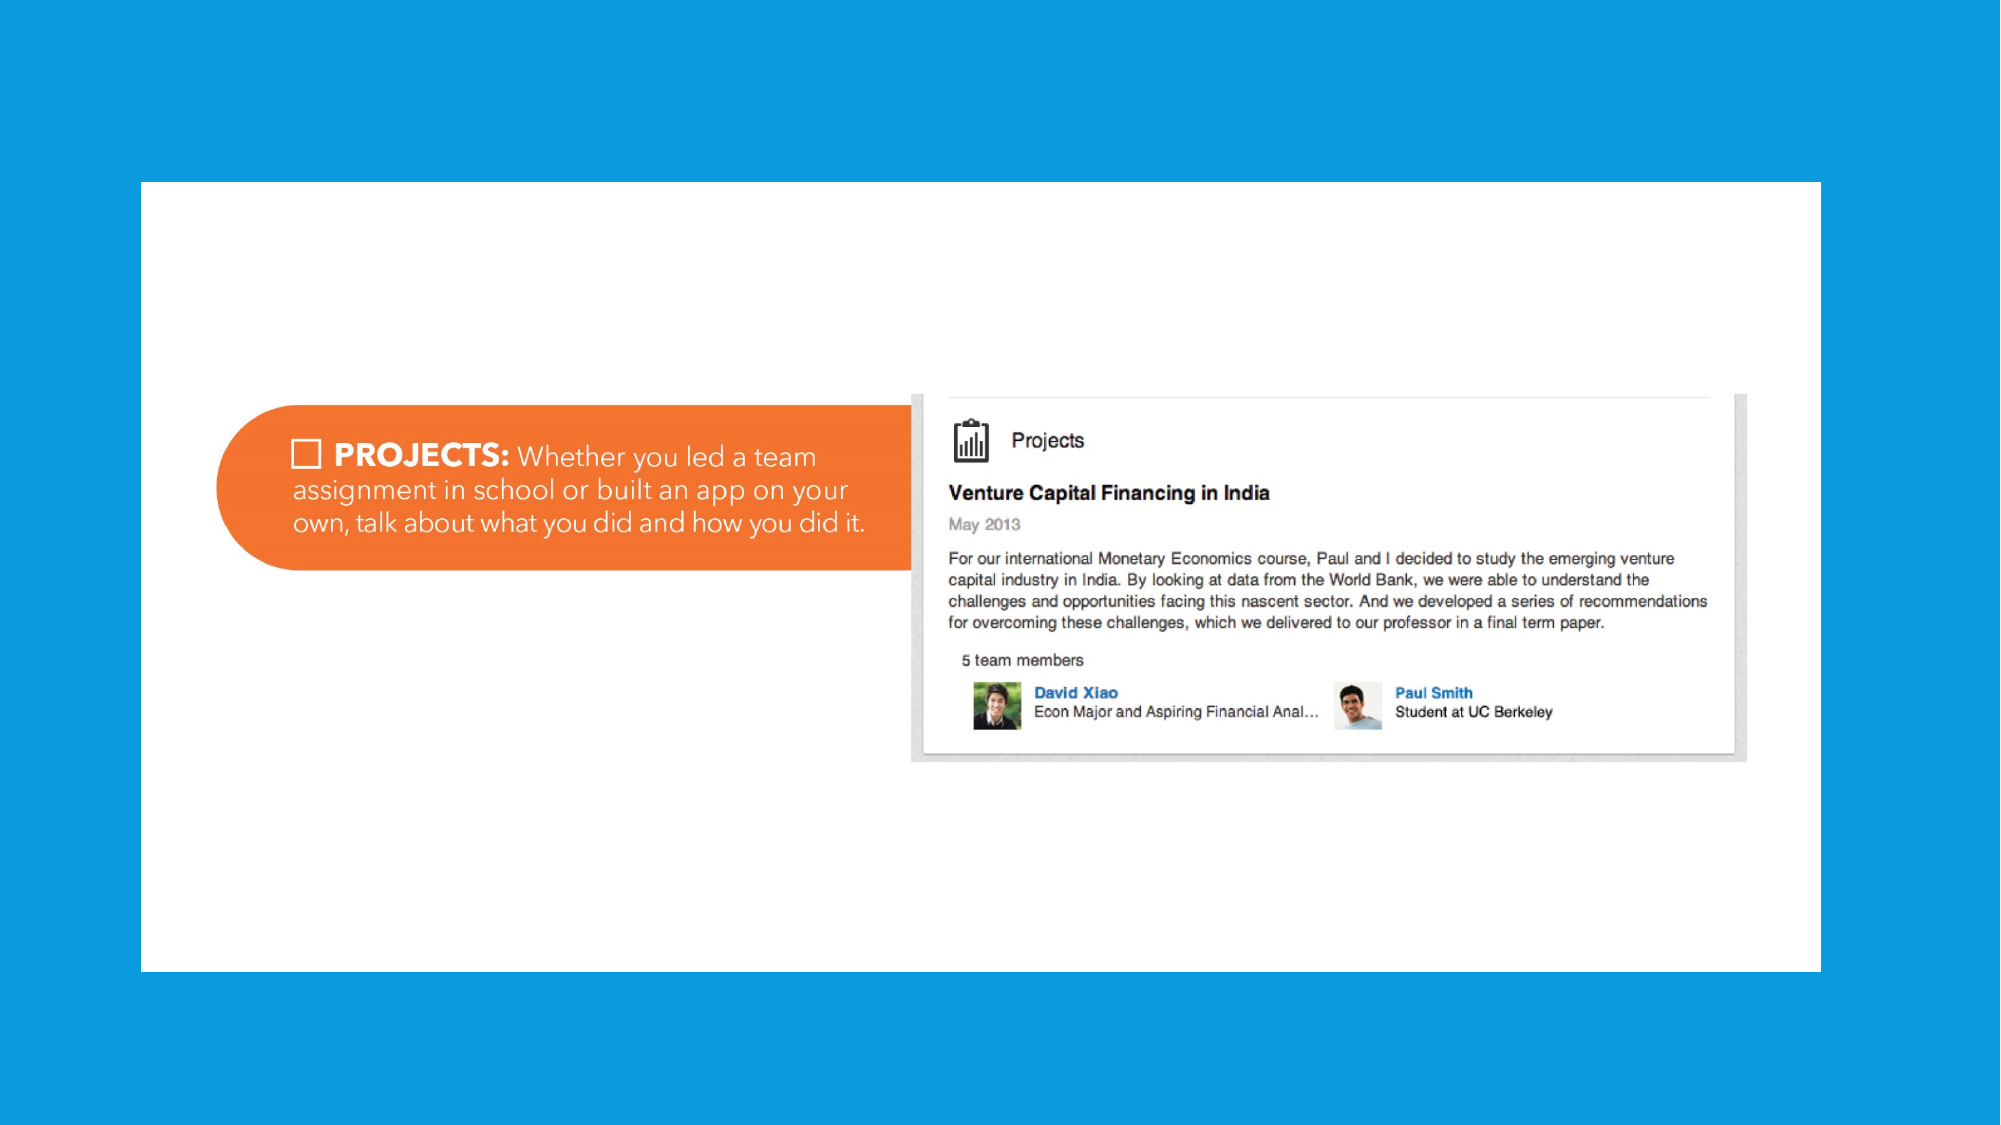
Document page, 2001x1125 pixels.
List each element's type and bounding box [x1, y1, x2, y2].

picture [142, 183, 1820, 971]
